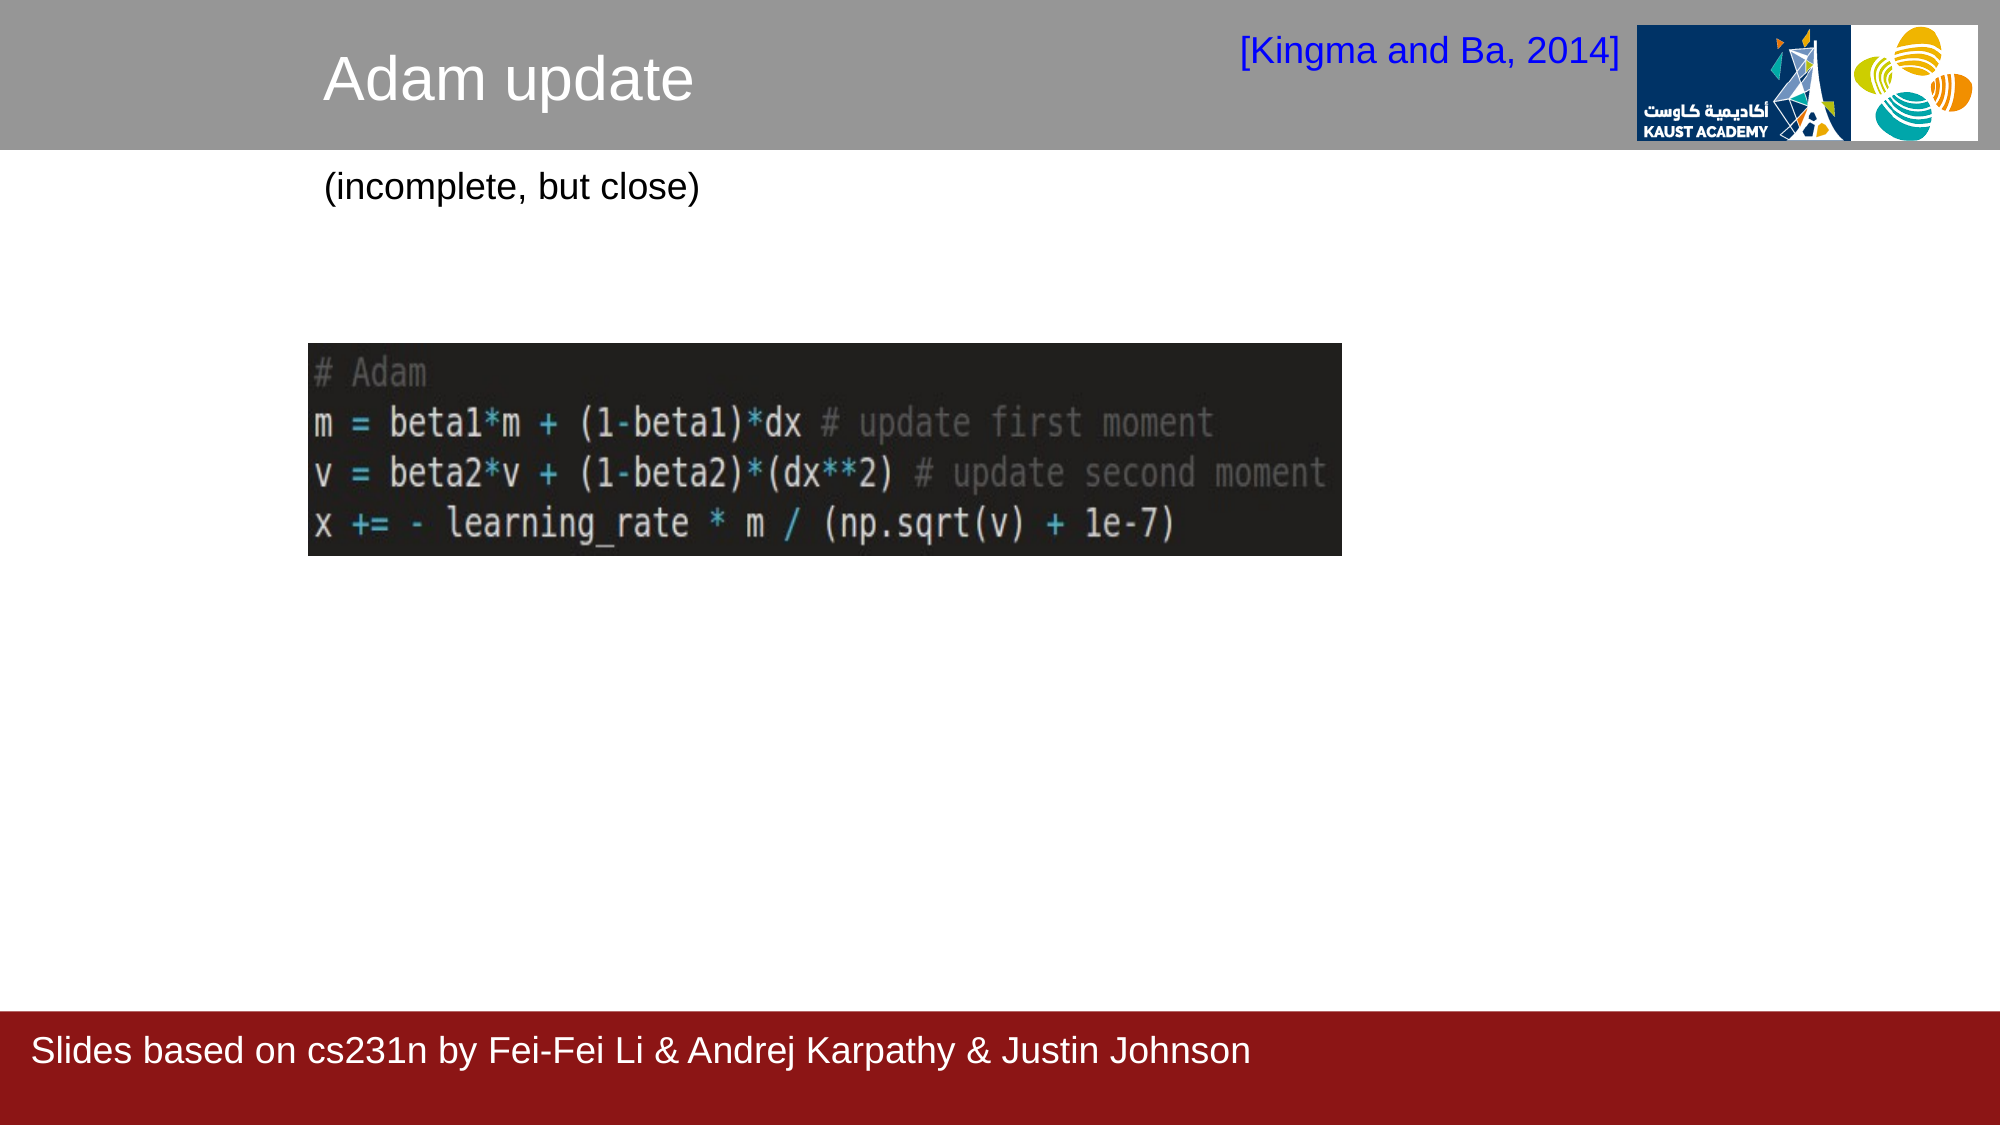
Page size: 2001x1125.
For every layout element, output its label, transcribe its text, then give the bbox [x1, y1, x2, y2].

picture [308, 343, 1342, 557]
text_box Adam update [308, 23, 1232, 105]
text_box [Kingma and Ba, 2014] [1224, 10, 1750, 98]
text_box (incomplete, but close) [308, 147, 986, 242]
picture [1637, 25, 1978, 141]
